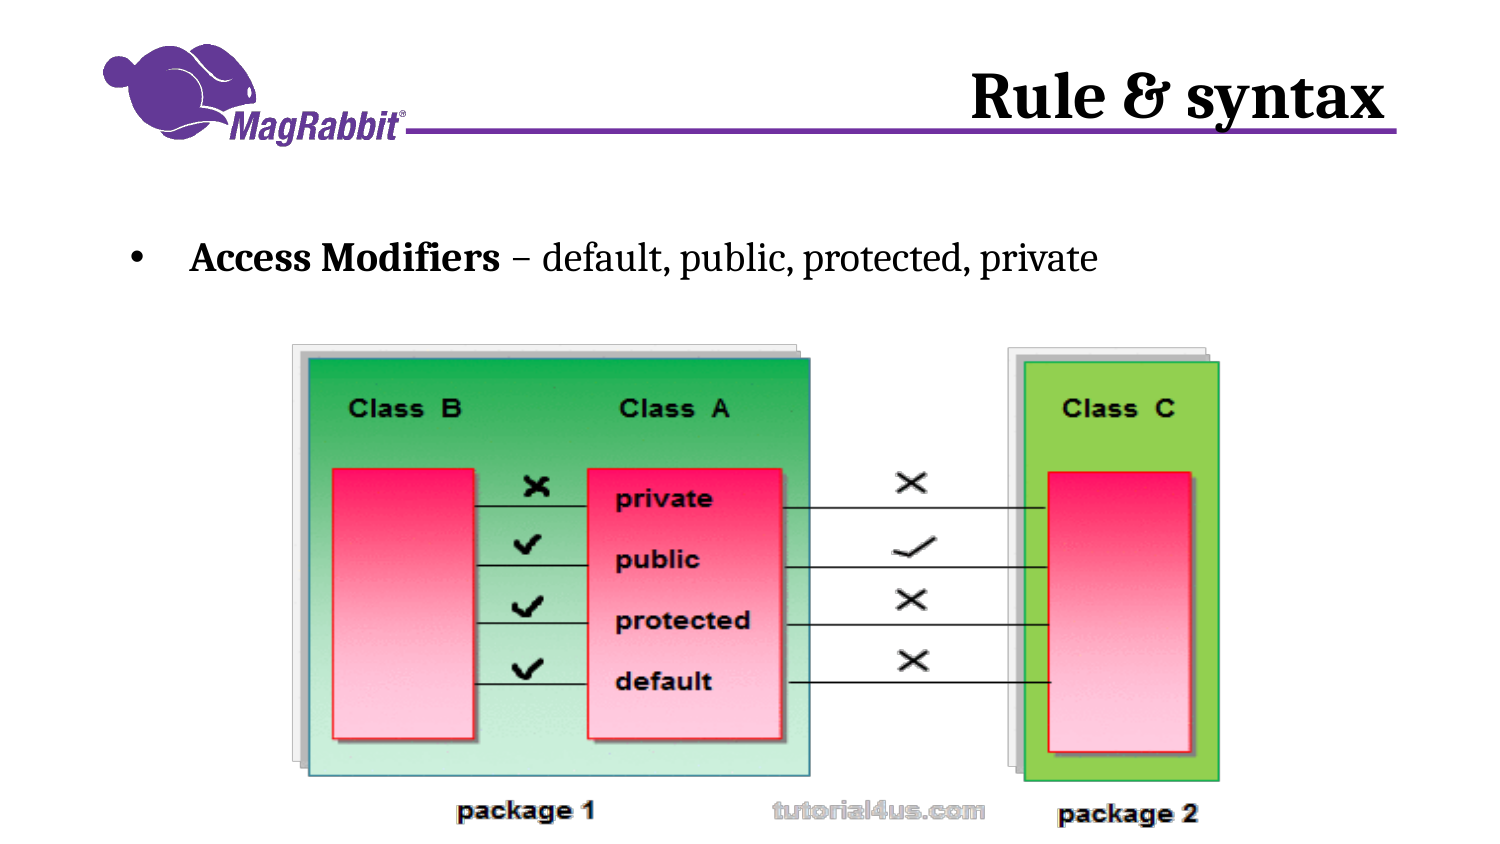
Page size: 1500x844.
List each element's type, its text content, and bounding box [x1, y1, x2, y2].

list Access Modifiers − default, public, protected, private [103, 224, 1397, 760]
title Rule & syntax [563, 44, 1397, 150]
picture [103, 44, 406, 150]
picture [287, 343, 1232, 843]
